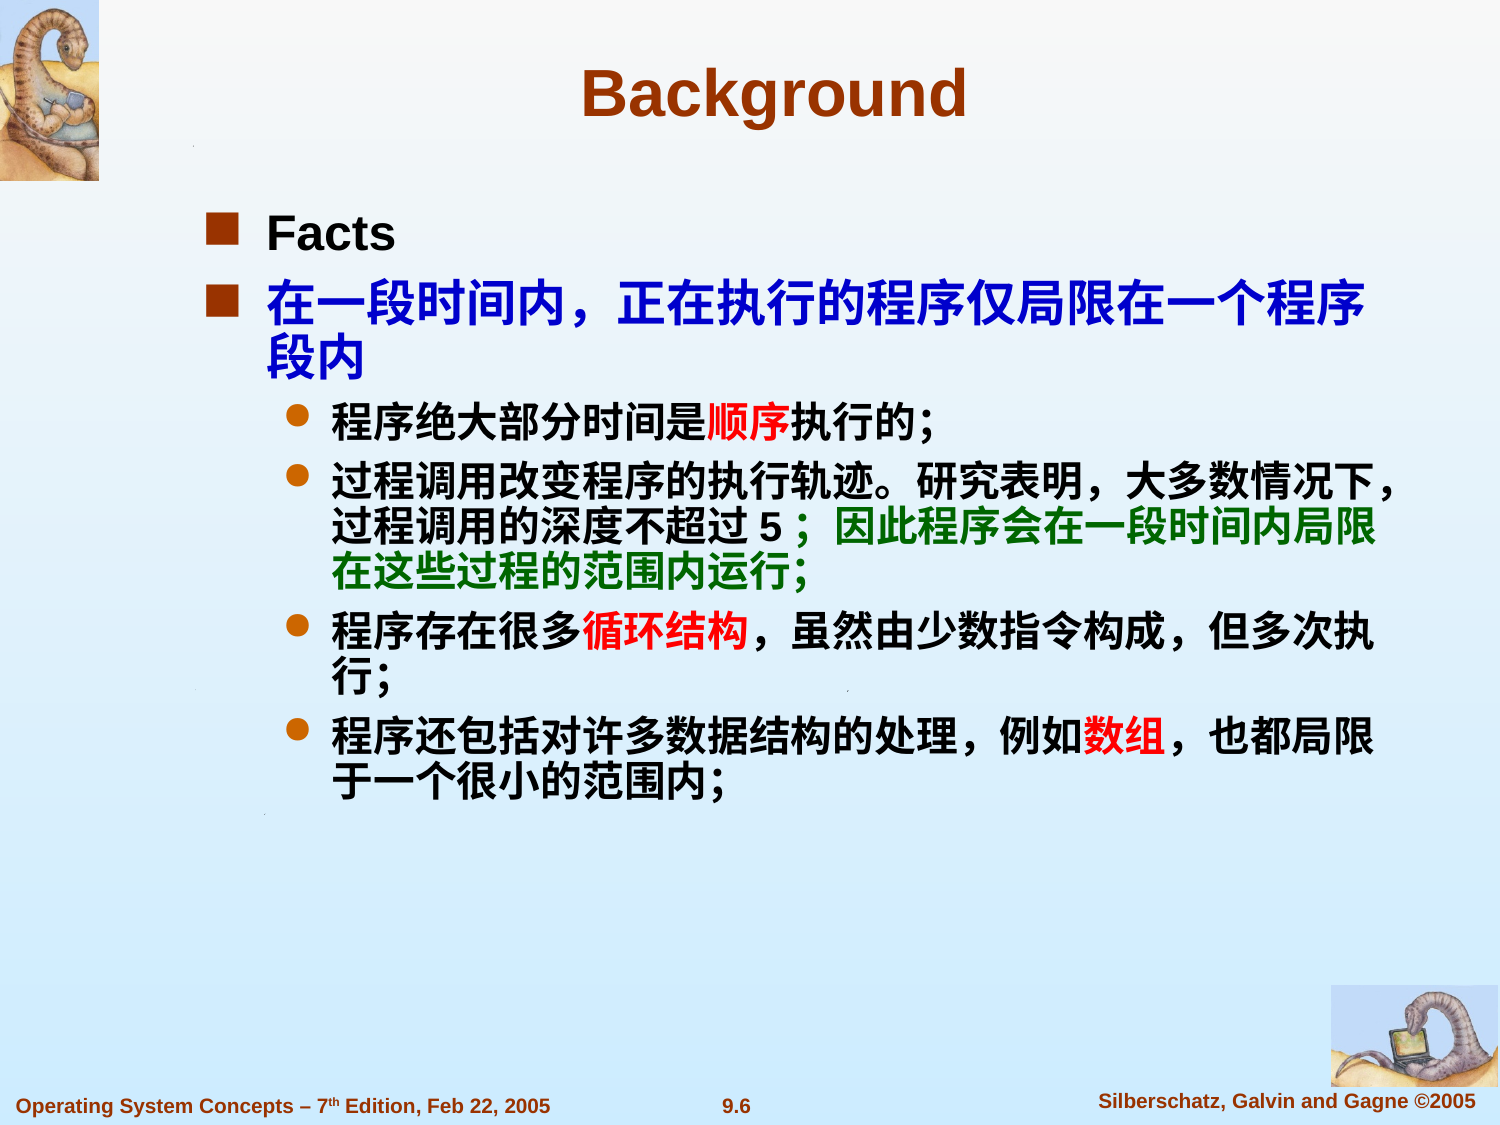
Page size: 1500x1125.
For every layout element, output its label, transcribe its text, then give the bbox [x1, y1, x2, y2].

title Background [112, 37, 1438, 138]
list Facts 在一段时间内，正在执行的程序仅局限在一个程序段内 程序绝大部分时间是顺序执行的； 过程调用改变程序的执行轨迹。研究表明，大多数情况下，过程调用的深度不超过5；因此程序会在一段时间内局限在这些过程的范围内运行； 程序存在很多循环结构，虽然由少数指令构成，但多次执行； 程序还包括对许多数据结构的处理，例如数组，也都局限于一个很小的范围内； [194, 199, 1397, 979]
picture [0, 0, 99, 181]
picture [1331, 985, 1498, 1087]
